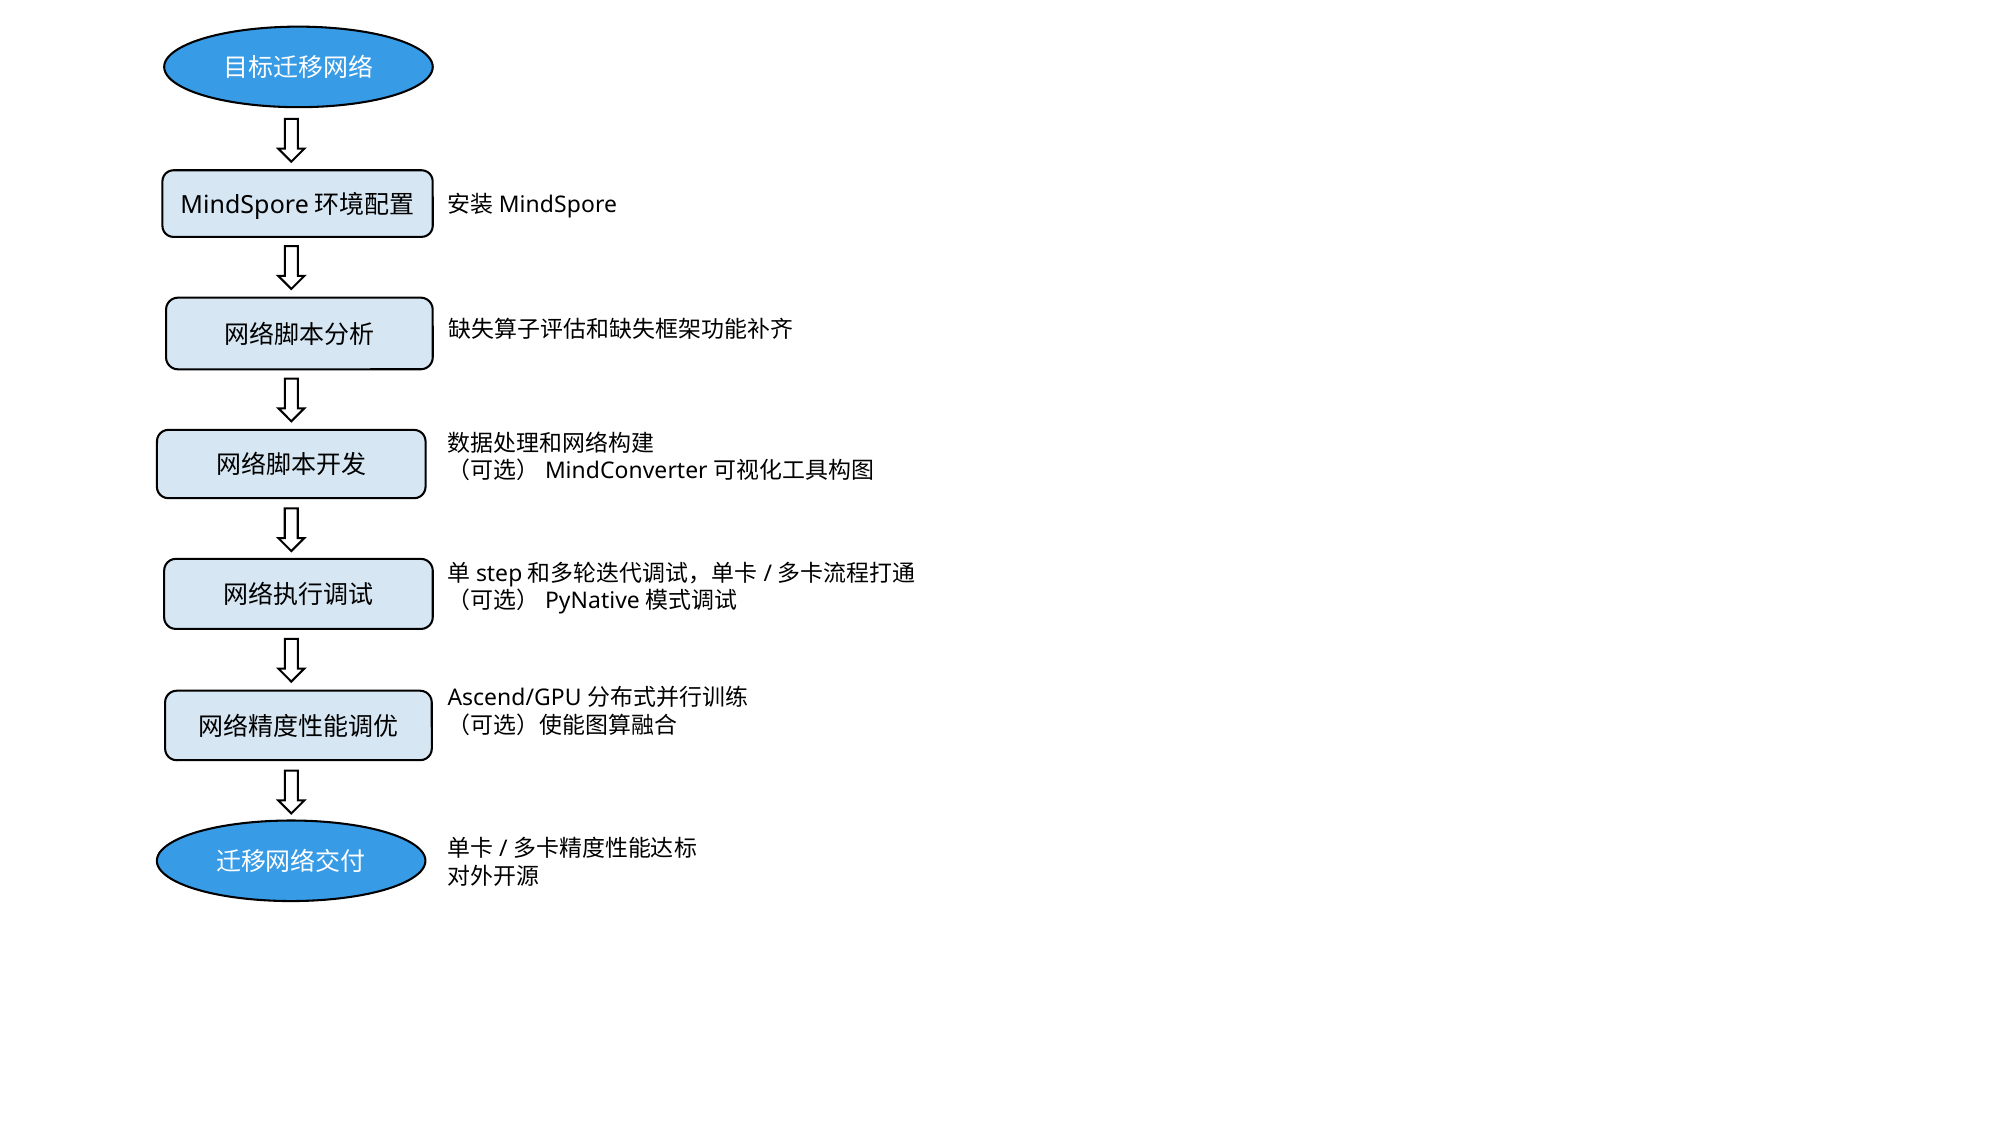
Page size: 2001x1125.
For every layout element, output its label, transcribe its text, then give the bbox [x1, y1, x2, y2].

text_box [275, 637, 307, 684]
text_box 网络脚本开发 [155, 428, 427, 500]
text_box [275, 769, 307, 815]
text_box [275, 117, 307, 164]
text_box 网络脚本分析 [165, 296, 434, 371]
text_box MindSpore环境配置 [161, 169, 434, 238]
text_box 安装MindSpore [432, 182, 632, 225]
text_box 目标迁移网络 [163, 25, 434, 109]
text_box 网络精度性能调优 [164, 689, 433, 762]
text_box Ascend/GPU分布式并行训练 （可选）使能图算融合 [432, 675, 1433, 745]
text_box 数据处理和网络构建 （可选）MindConverter可视化工具构图 [432, 421, 1433, 491]
text_box [275, 507, 307, 553]
text_box 缺失算子评估和缺失框架功能补齐 [434, 307, 809, 350]
text_box 网络执行调试 [163, 557, 434, 630]
text_box [275, 245, 307, 291]
text_box 迁移网络交付 [155, 819, 427, 903]
text_box [275, 377, 307, 423]
text_box 单step和多轮迭代调试，单卡/多卡流程打通 （可选）PyNative模式调试 [432, 550, 1433, 621]
text_box 单卡/多卡精度性能达标 对外开源 [432, 826, 1433, 897]
